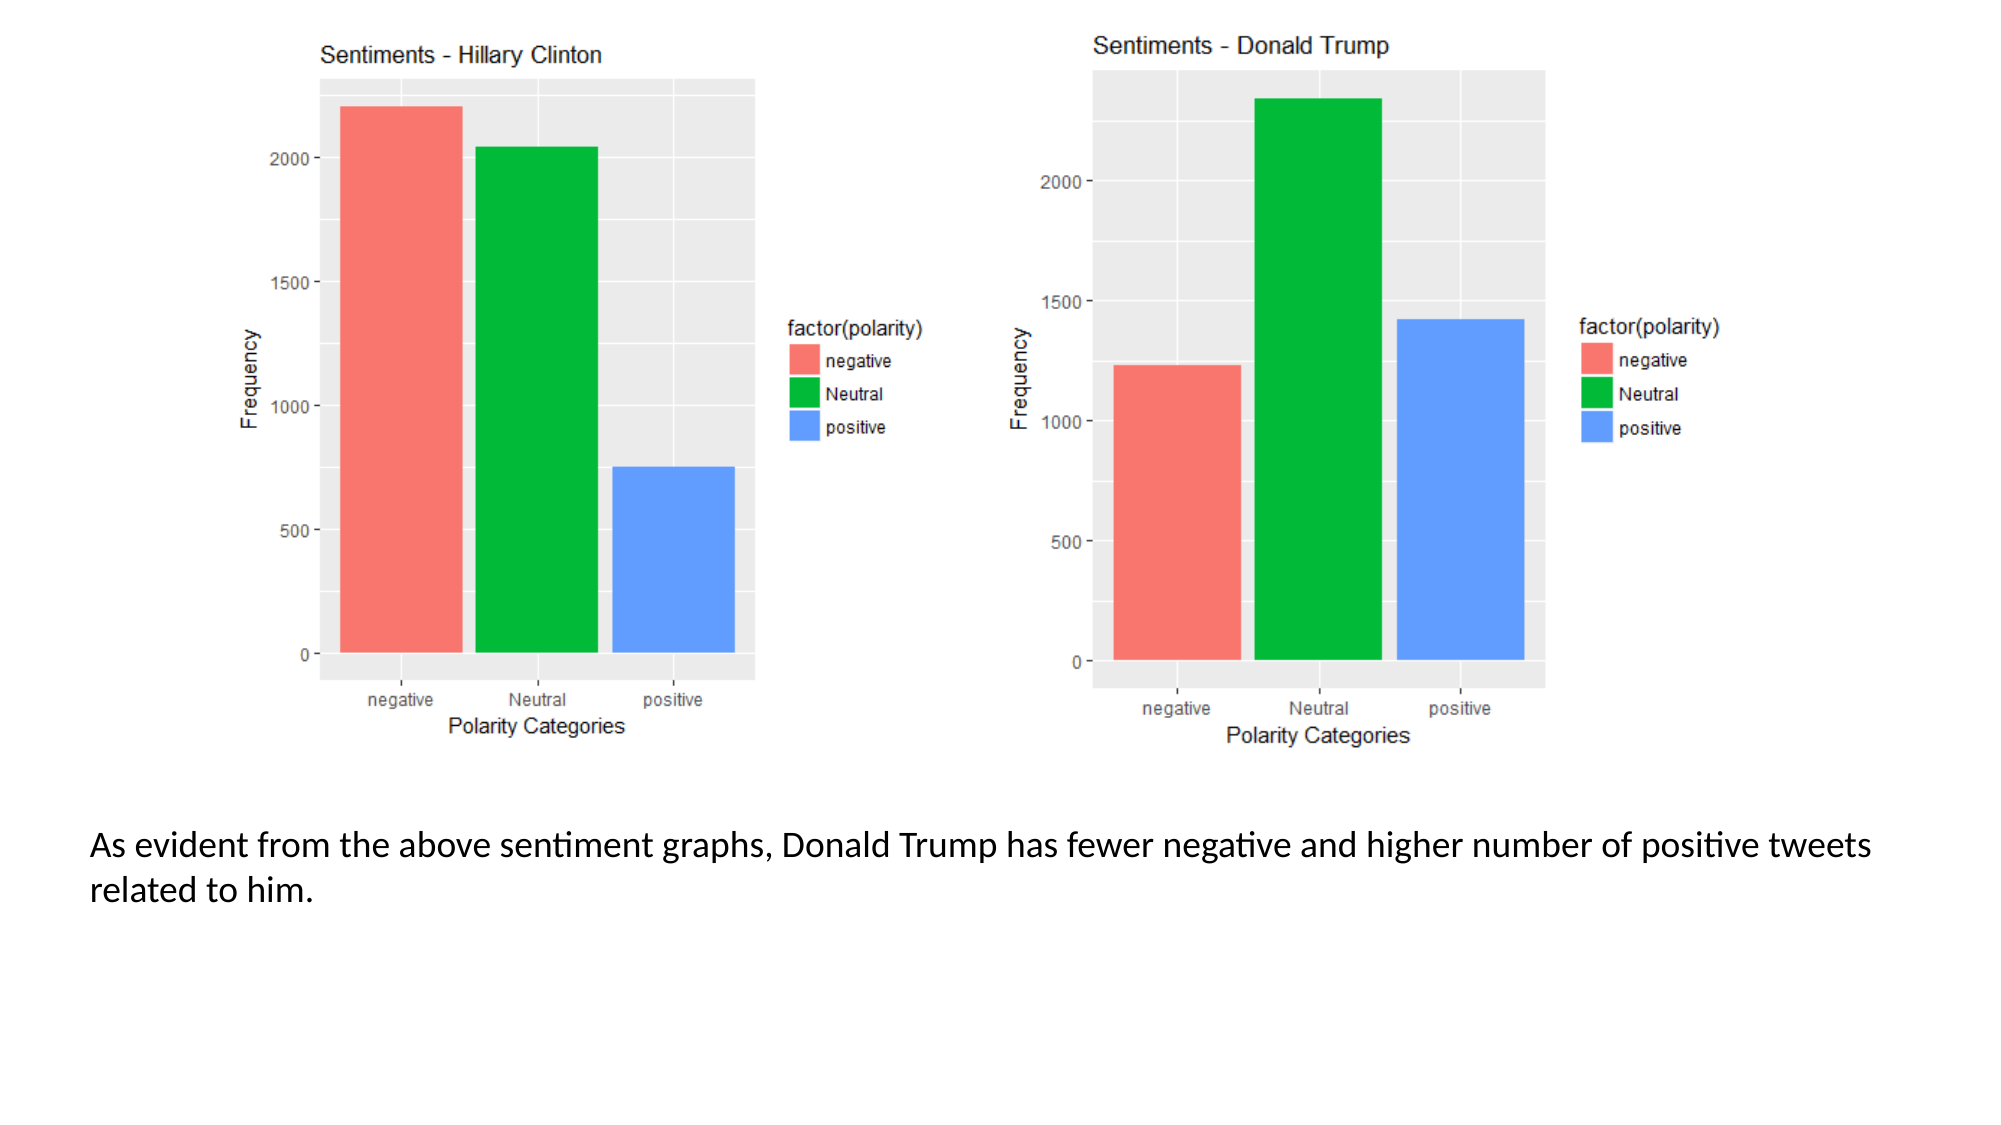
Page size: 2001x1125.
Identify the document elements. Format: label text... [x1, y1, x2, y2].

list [228, 33, 945, 748]
picture [997, 23, 1742, 758]
text_box As evident from the above sentiment graphs, Donald Trump has fewer negative and higher number of positive tweets related to him. [74, 812, 1892, 918]
